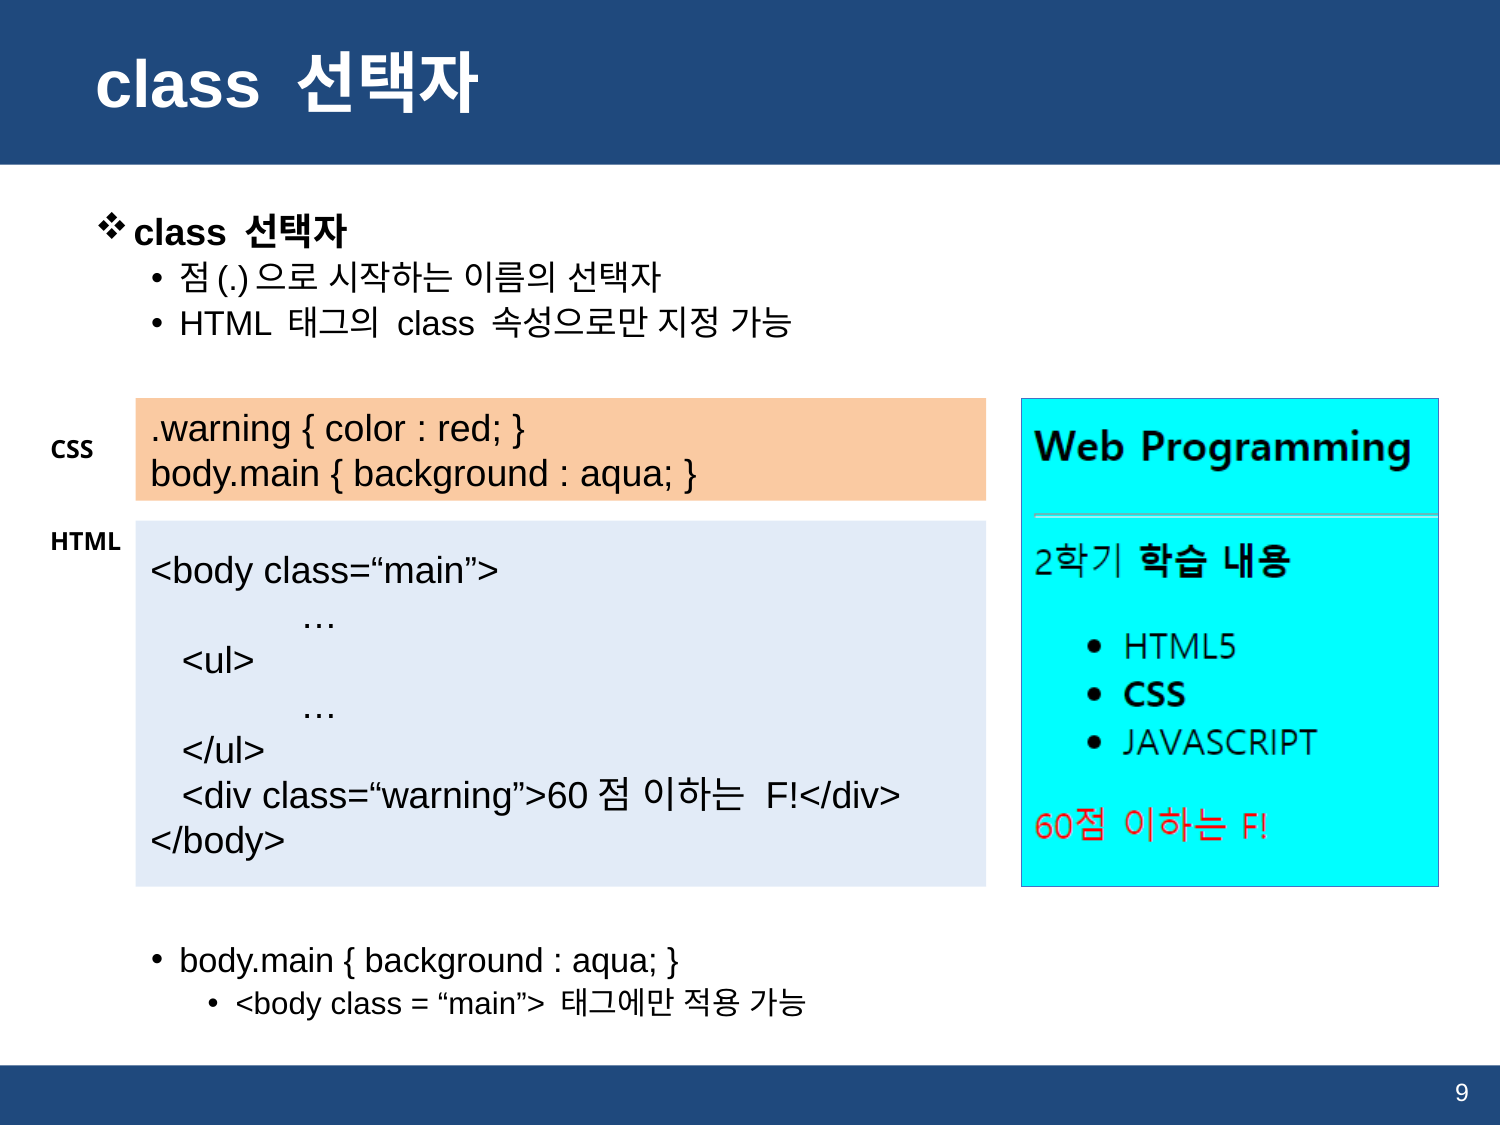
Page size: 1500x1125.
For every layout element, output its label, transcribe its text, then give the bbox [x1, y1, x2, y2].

text_box HTML [35, 518, 137, 563]
slide_number 9 [1146, 1061, 1485, 1122]
list class 선택자 점(.)으로 시작하는 이름의 선택자 HTML 태그의 class 속성으로만 지정 가능 body.main { background : aqua; } <body class = “main”> 태그에만 적용 가능 [80, 205, 1397, 1037]
text_box .warning { color : red; } body.main { background : aqua; } [135, 398, 987, 501]
picture [1021, 398, 1439, 887]
title class 선택자 [80, 18, 1374, 155]
text_box <body class=“main”> … <ul> … </ul> <div class=“warning”>60점 이하는 F!</div> </body> [135, 520, 987, 887]
text_box CSS [35, 426, 109, 472]
